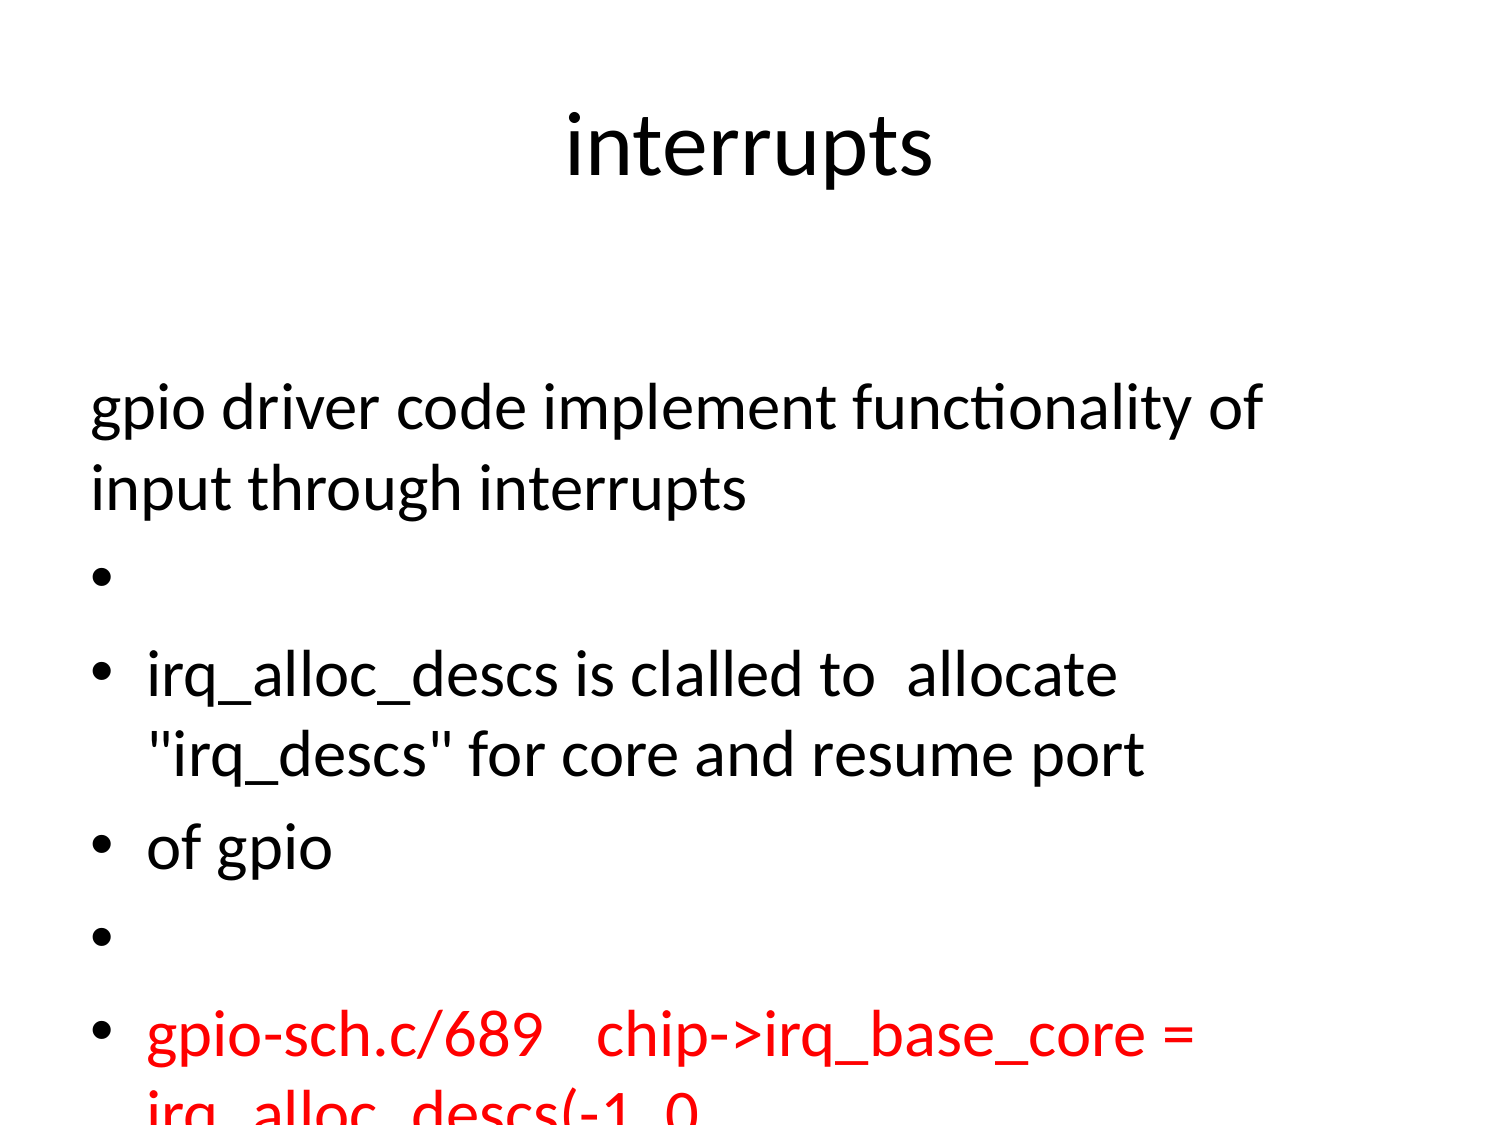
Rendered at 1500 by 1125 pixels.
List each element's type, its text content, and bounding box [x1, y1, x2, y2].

list gpio driver code implement functionality of input through interrupts irq_alloc_descs is clalled to allocate "irq_descs" for core and resume port of gpio gpio-sch.c/689 chip->irq_base_core = irq_alloc_descs(-1, 0, sch_gpio_core.ngpio, NUMA_NO_NODE); gpio-sch.c/698 chip->irq_base_resume = irq_alloc_descs(-1, 0, sch_gpio_resume.ngpio, NUMA_NO_NODE); request_irq is called to request interrupt from kernel, irq_num is the interuppts number for apply, "sch_gpio_irq_handle" is interrupt function , IRQF_SHARED is the tag of sharing interrupt. gpio-sch.c/718 err = request_irq(irq_num, sch_gpio_irq_handler, IRQF_SHARED, KBUILD_MODNAME, chip); [75, 262, 1425, 1005]
title interrupts [75, 45, 1425, 233]
